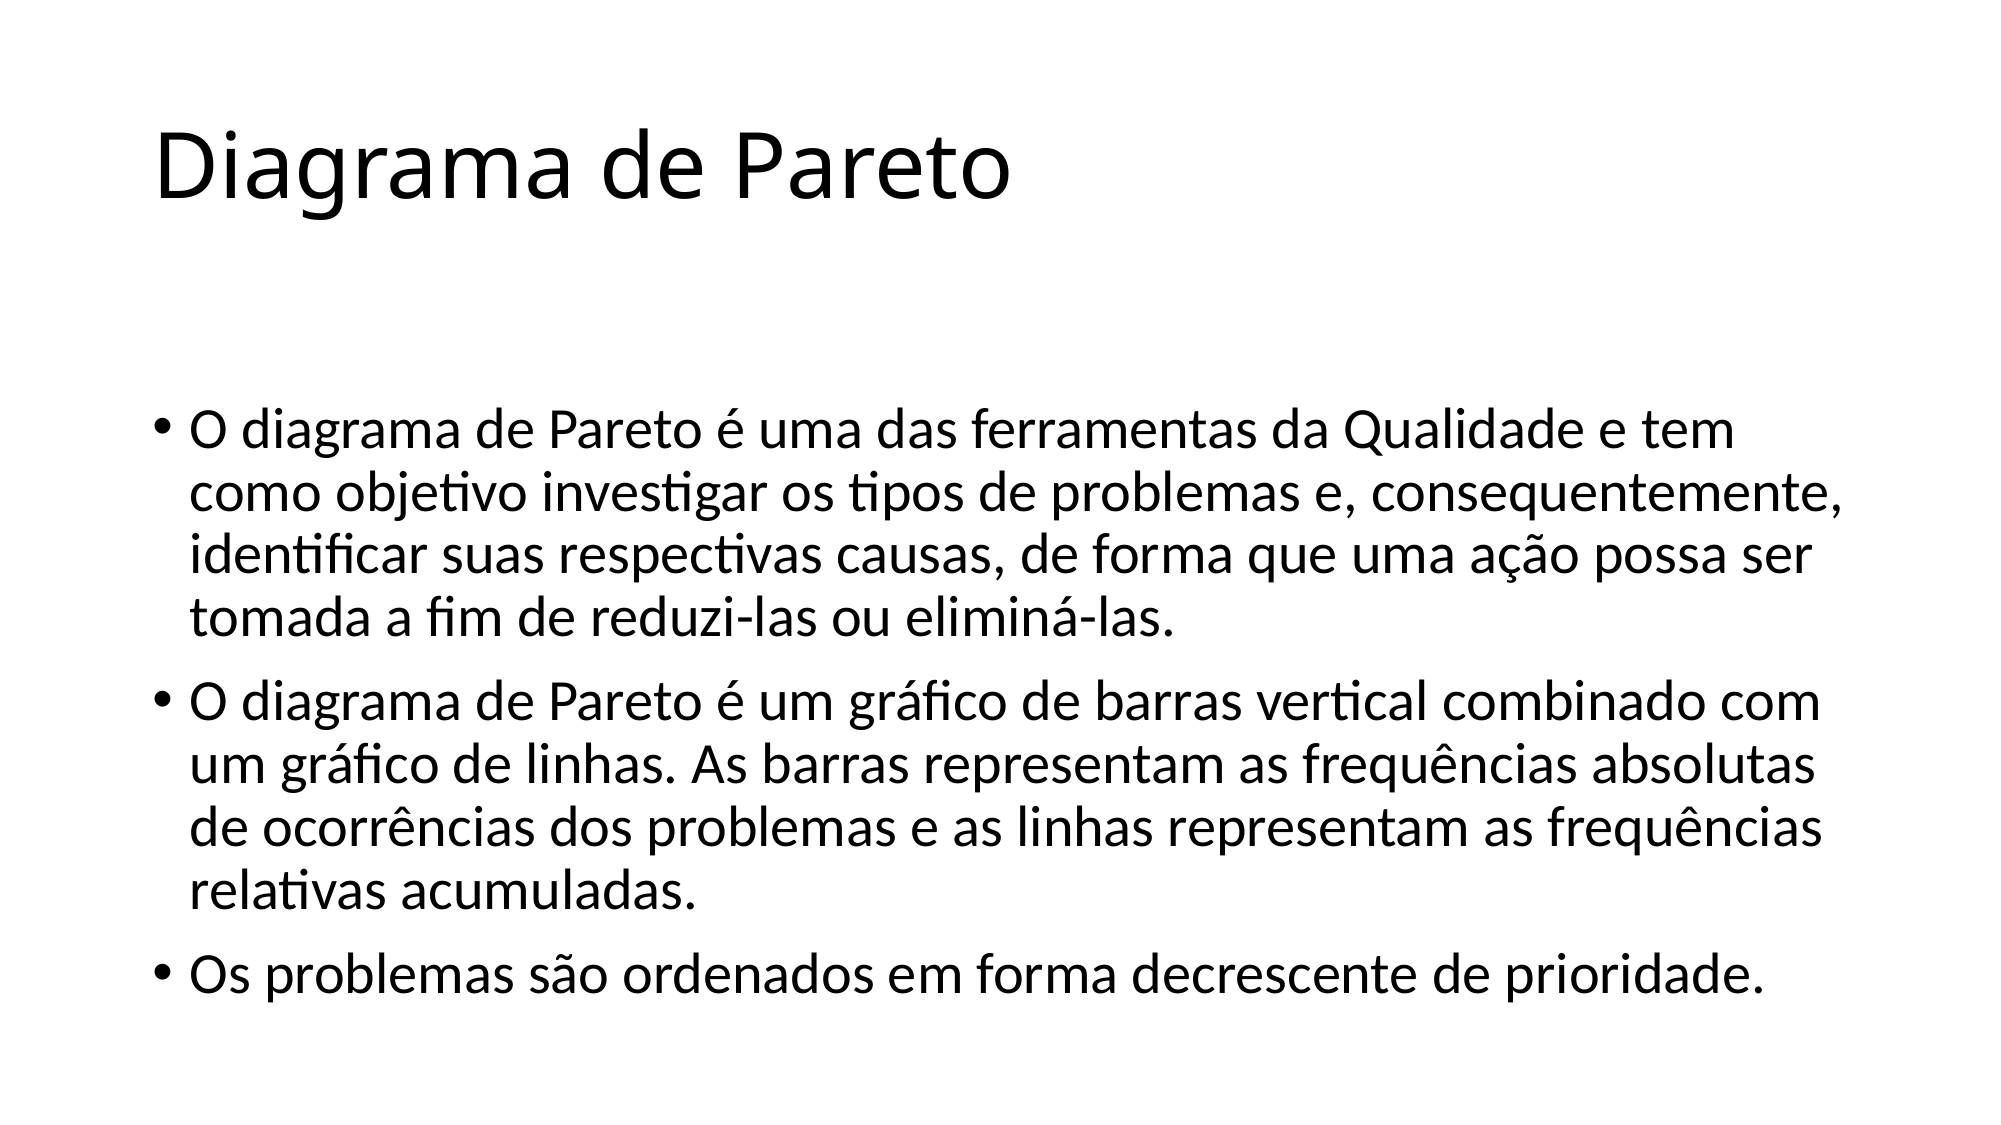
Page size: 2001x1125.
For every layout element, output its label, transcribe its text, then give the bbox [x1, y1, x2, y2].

title Diagrama de Pareto [137, 59, 1863, 278]
list O diagrama de Pareto é uma das ferramentas da Qualidade e tem como objetivo investigar os tipos de problemas e, consequentemente, identificar suas respectivas causas, de forma que uma ação possa ser tomada a fim de reduzi-las ou eliminá-las. O diagrama de Pareto é um gráfico de barras vertical combinado com um gráfico de linhas. As barras representam as frequências absolutas de ocorrências dos problemas e as linhas representam as frequências relativas acumuladas. Os problemas são ordenados em forma decrescente de prioridade. [137, 299, 1863, 1014]
